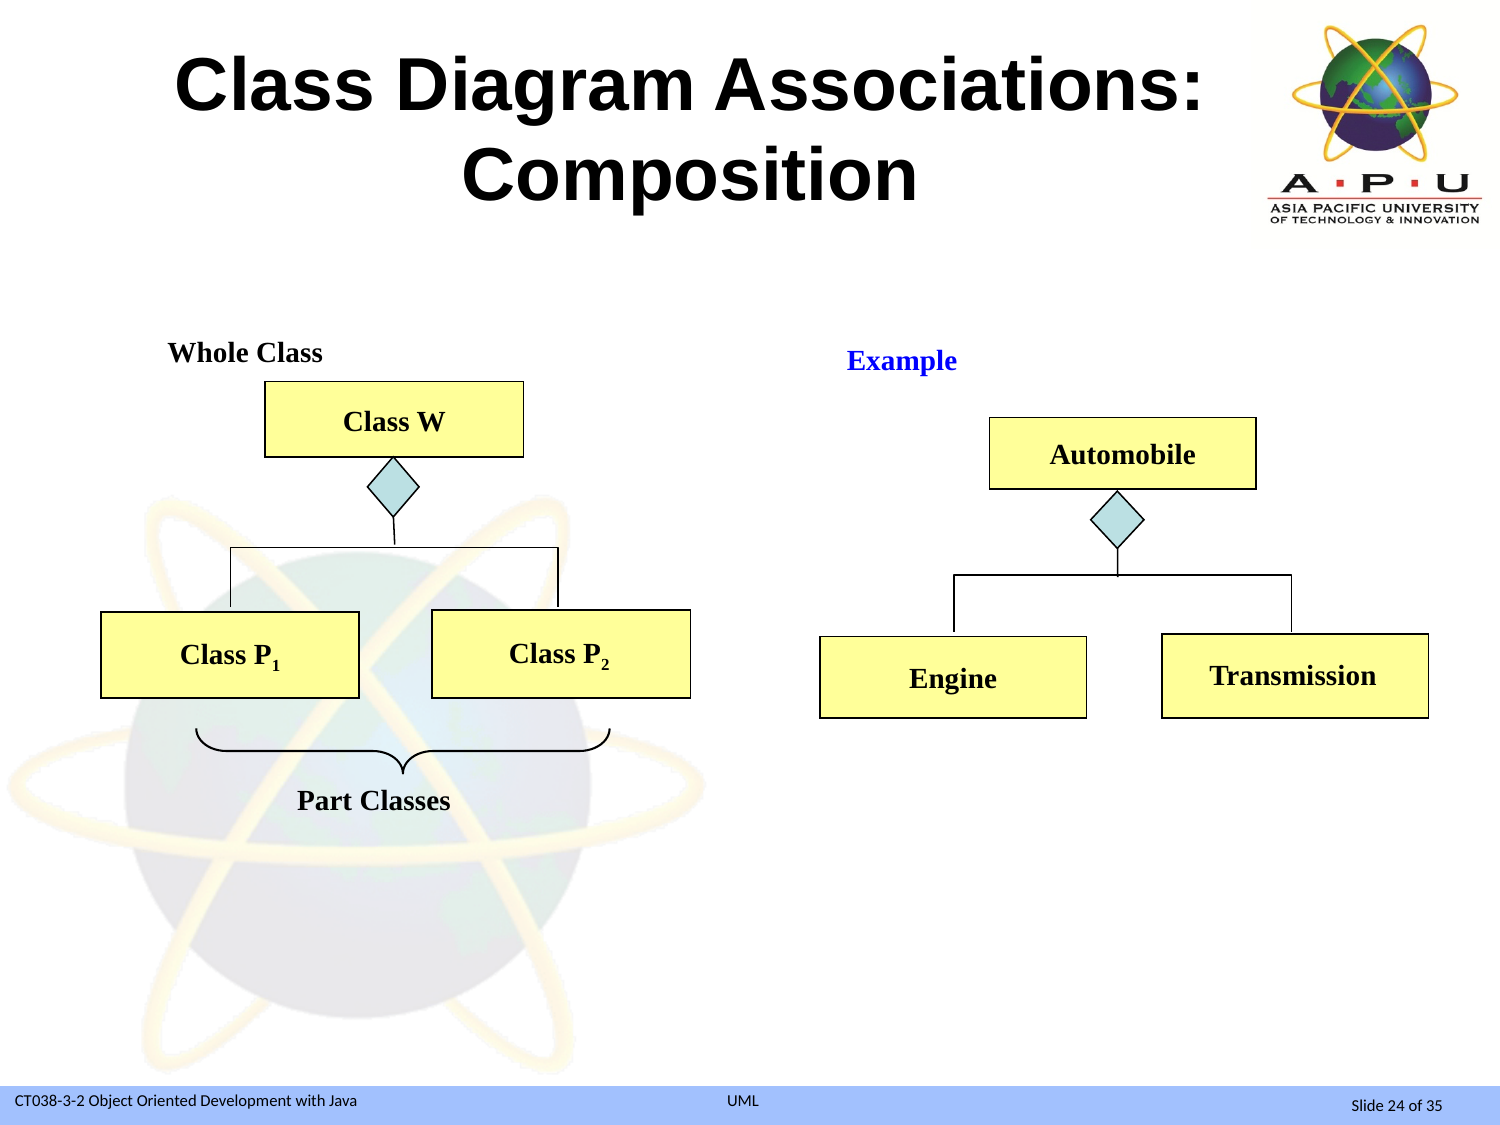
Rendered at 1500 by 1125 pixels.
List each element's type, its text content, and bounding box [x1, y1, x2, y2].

text_box Class Diagram Associations: Composition [53, 50, 1328, 202]
picture [1251, 0, 1500, 249]
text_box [819, 333, 1429, 719]
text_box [100, 325, 691, 834]
